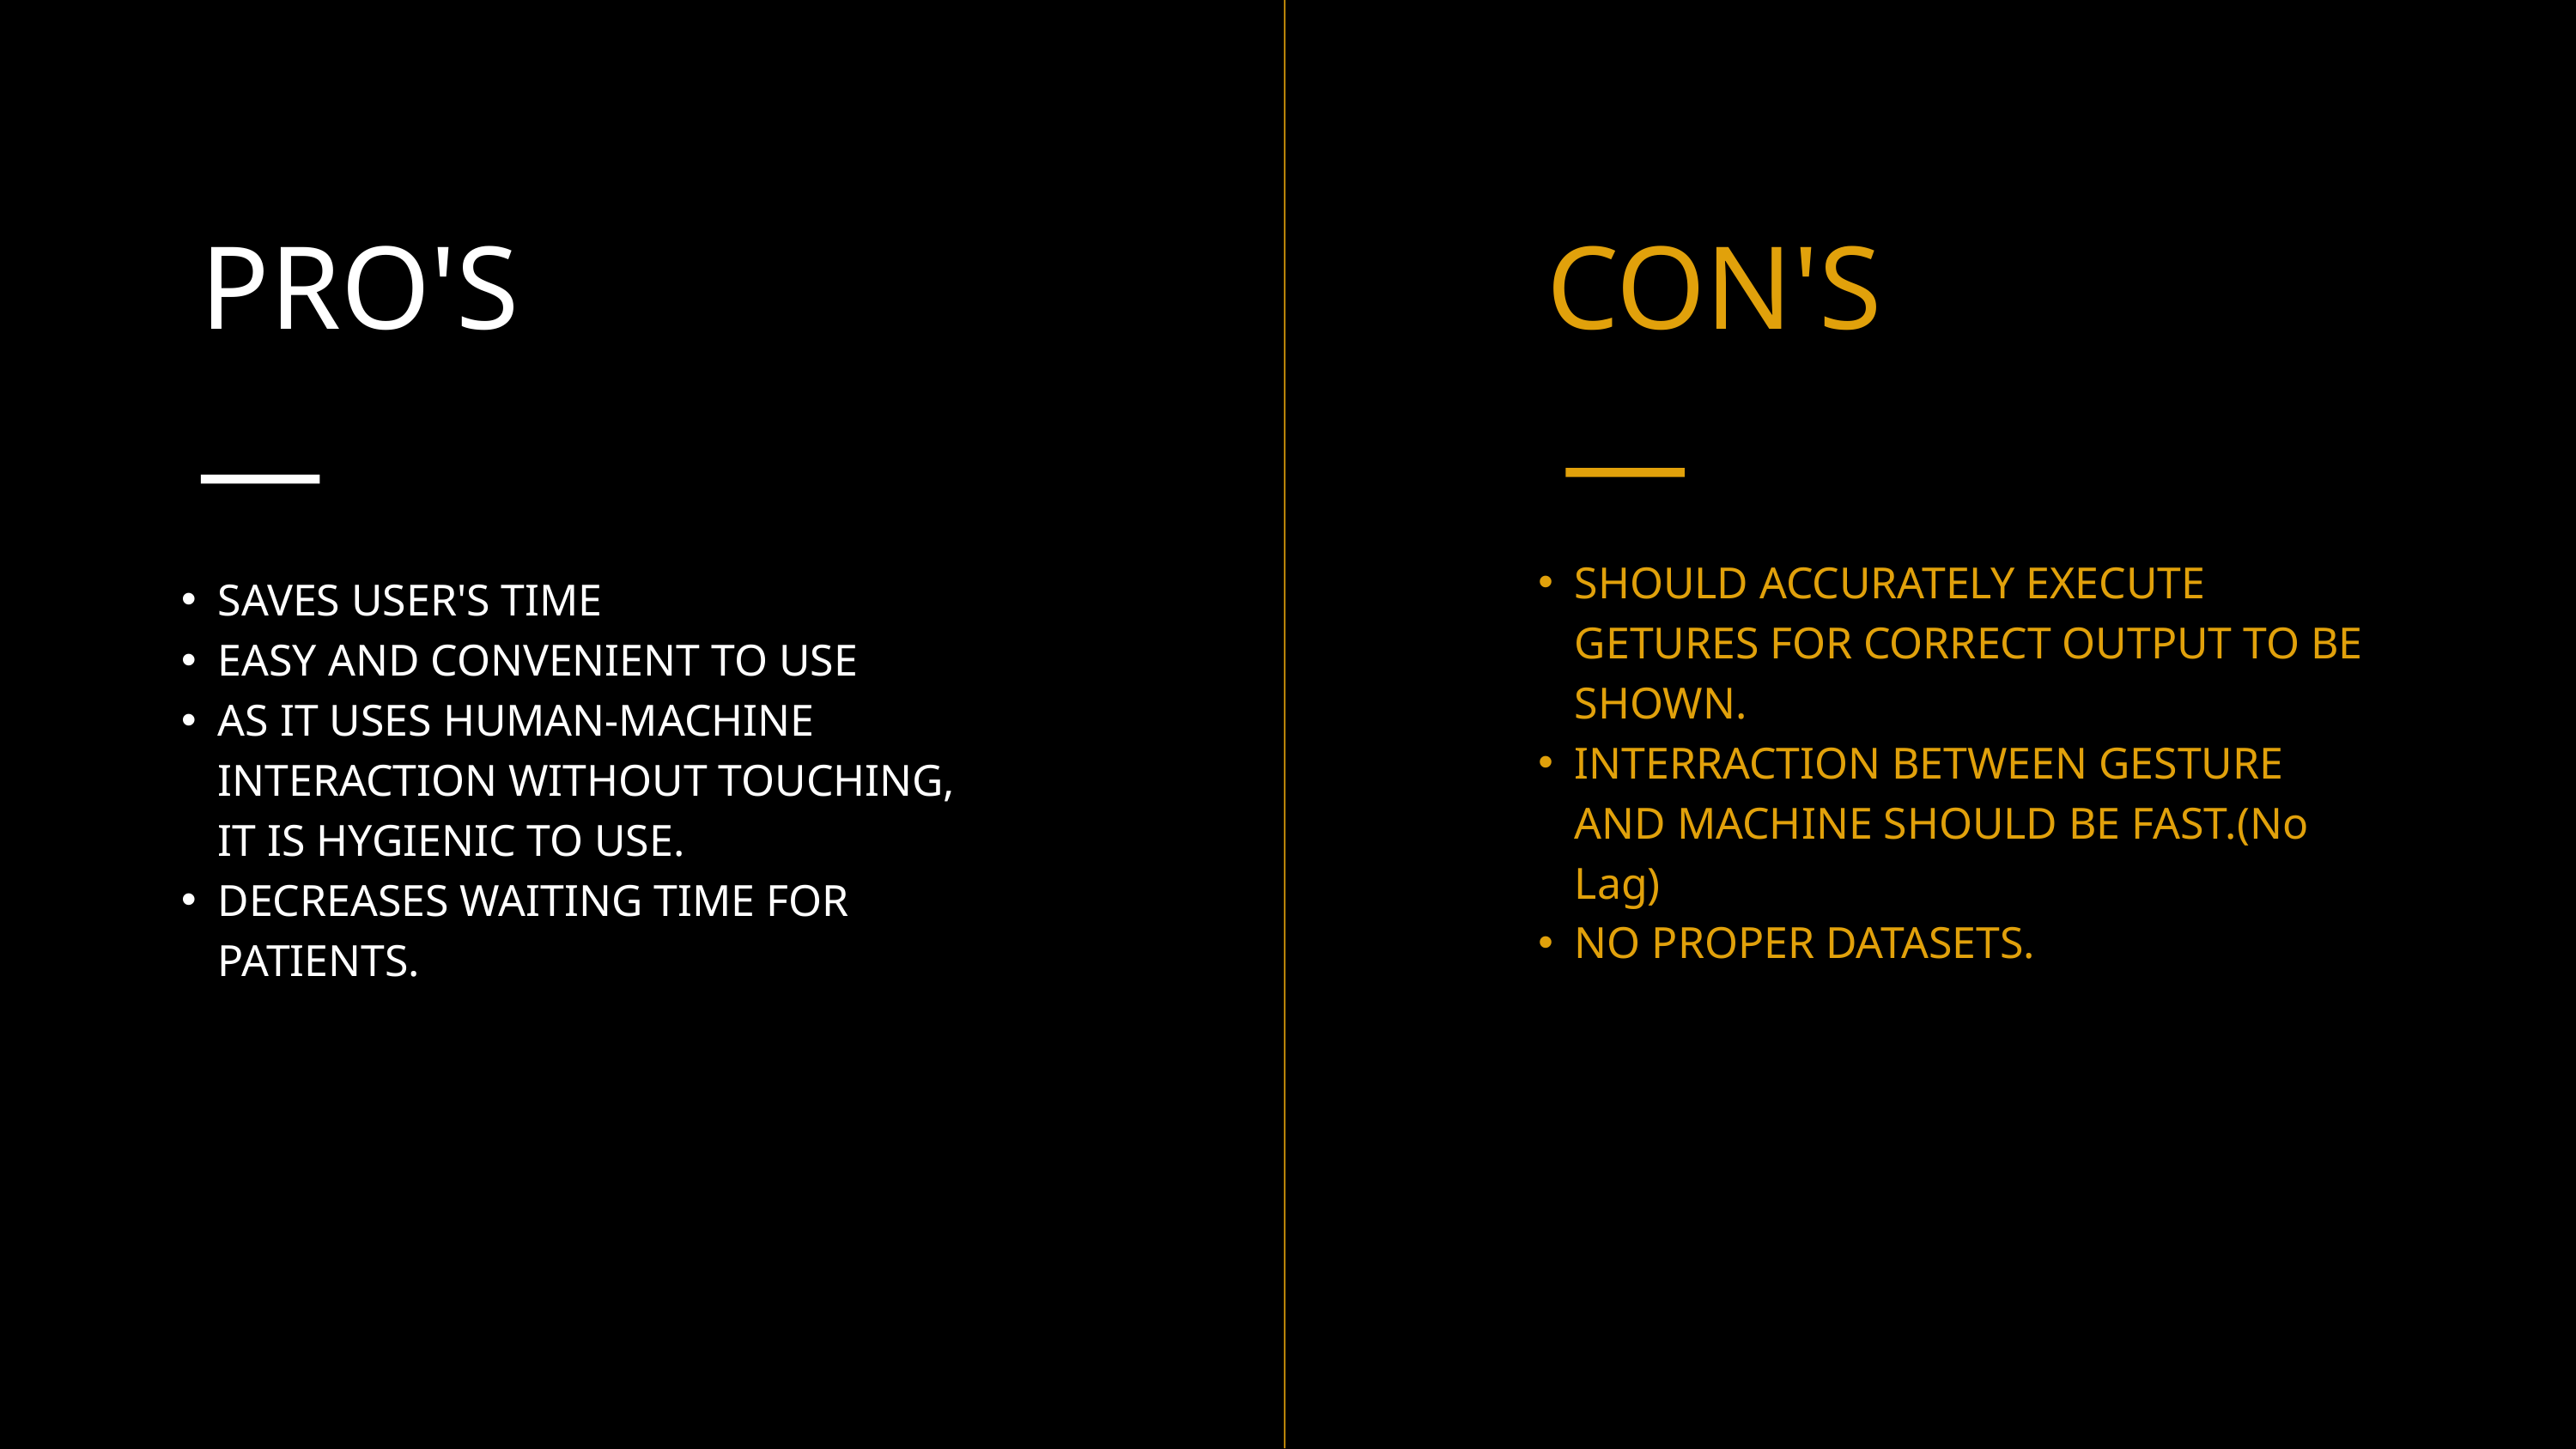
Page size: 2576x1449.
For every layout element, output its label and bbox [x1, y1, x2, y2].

text_box [144, 215, 999, 991]
text_box [1501, 215, 2386, 977]
